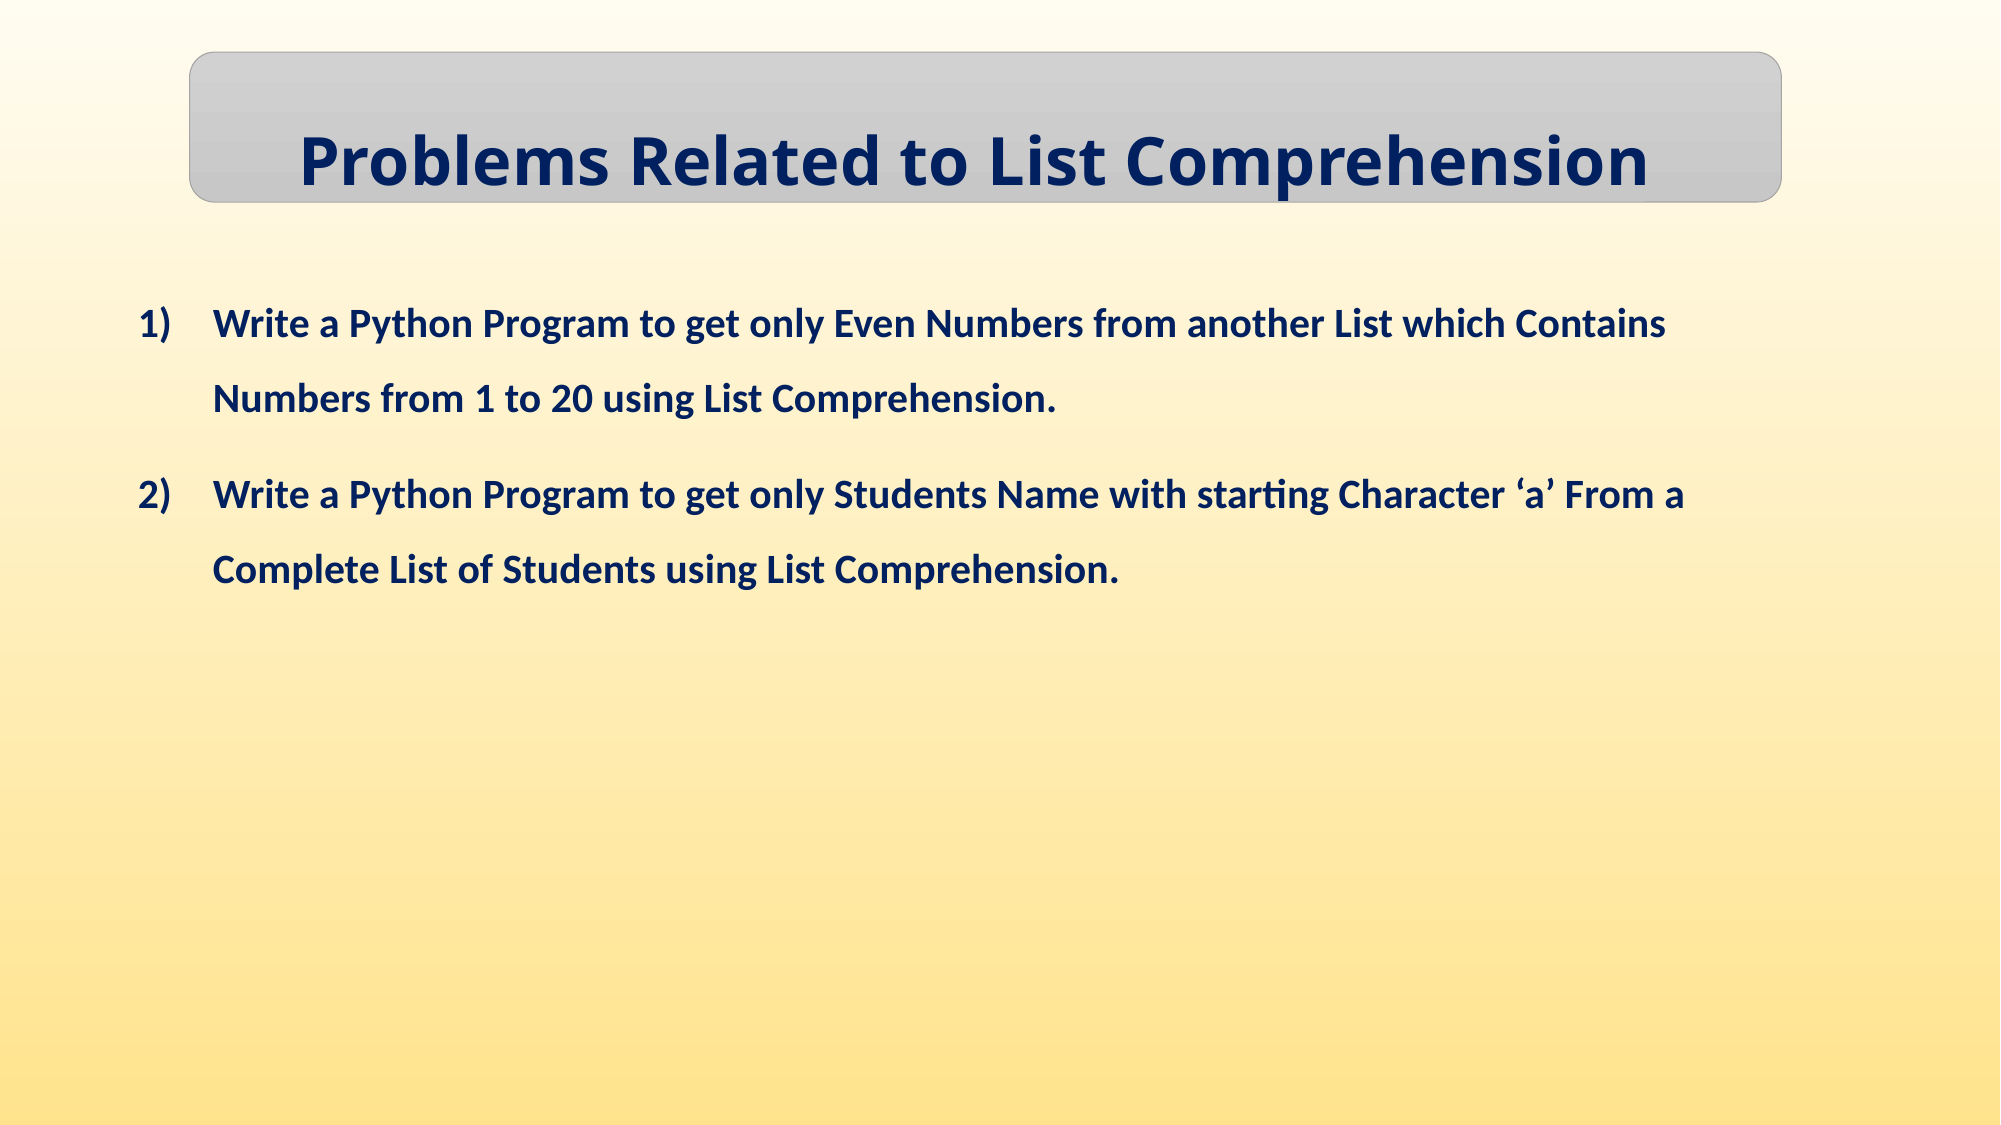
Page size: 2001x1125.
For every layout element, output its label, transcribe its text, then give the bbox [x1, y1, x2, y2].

text_box Problems Related to List Comprehension [189, 51, 1782, 203]
list Write a Python Program to get only Even Numbers from another List which Contains Numbers from 1 to 20 using List Comprehension. Write a Python Program to get only Students Name with starting Character ‘a’ From a Complete List of Students using List Comprehension. [122, 263, 1848, 1090]
